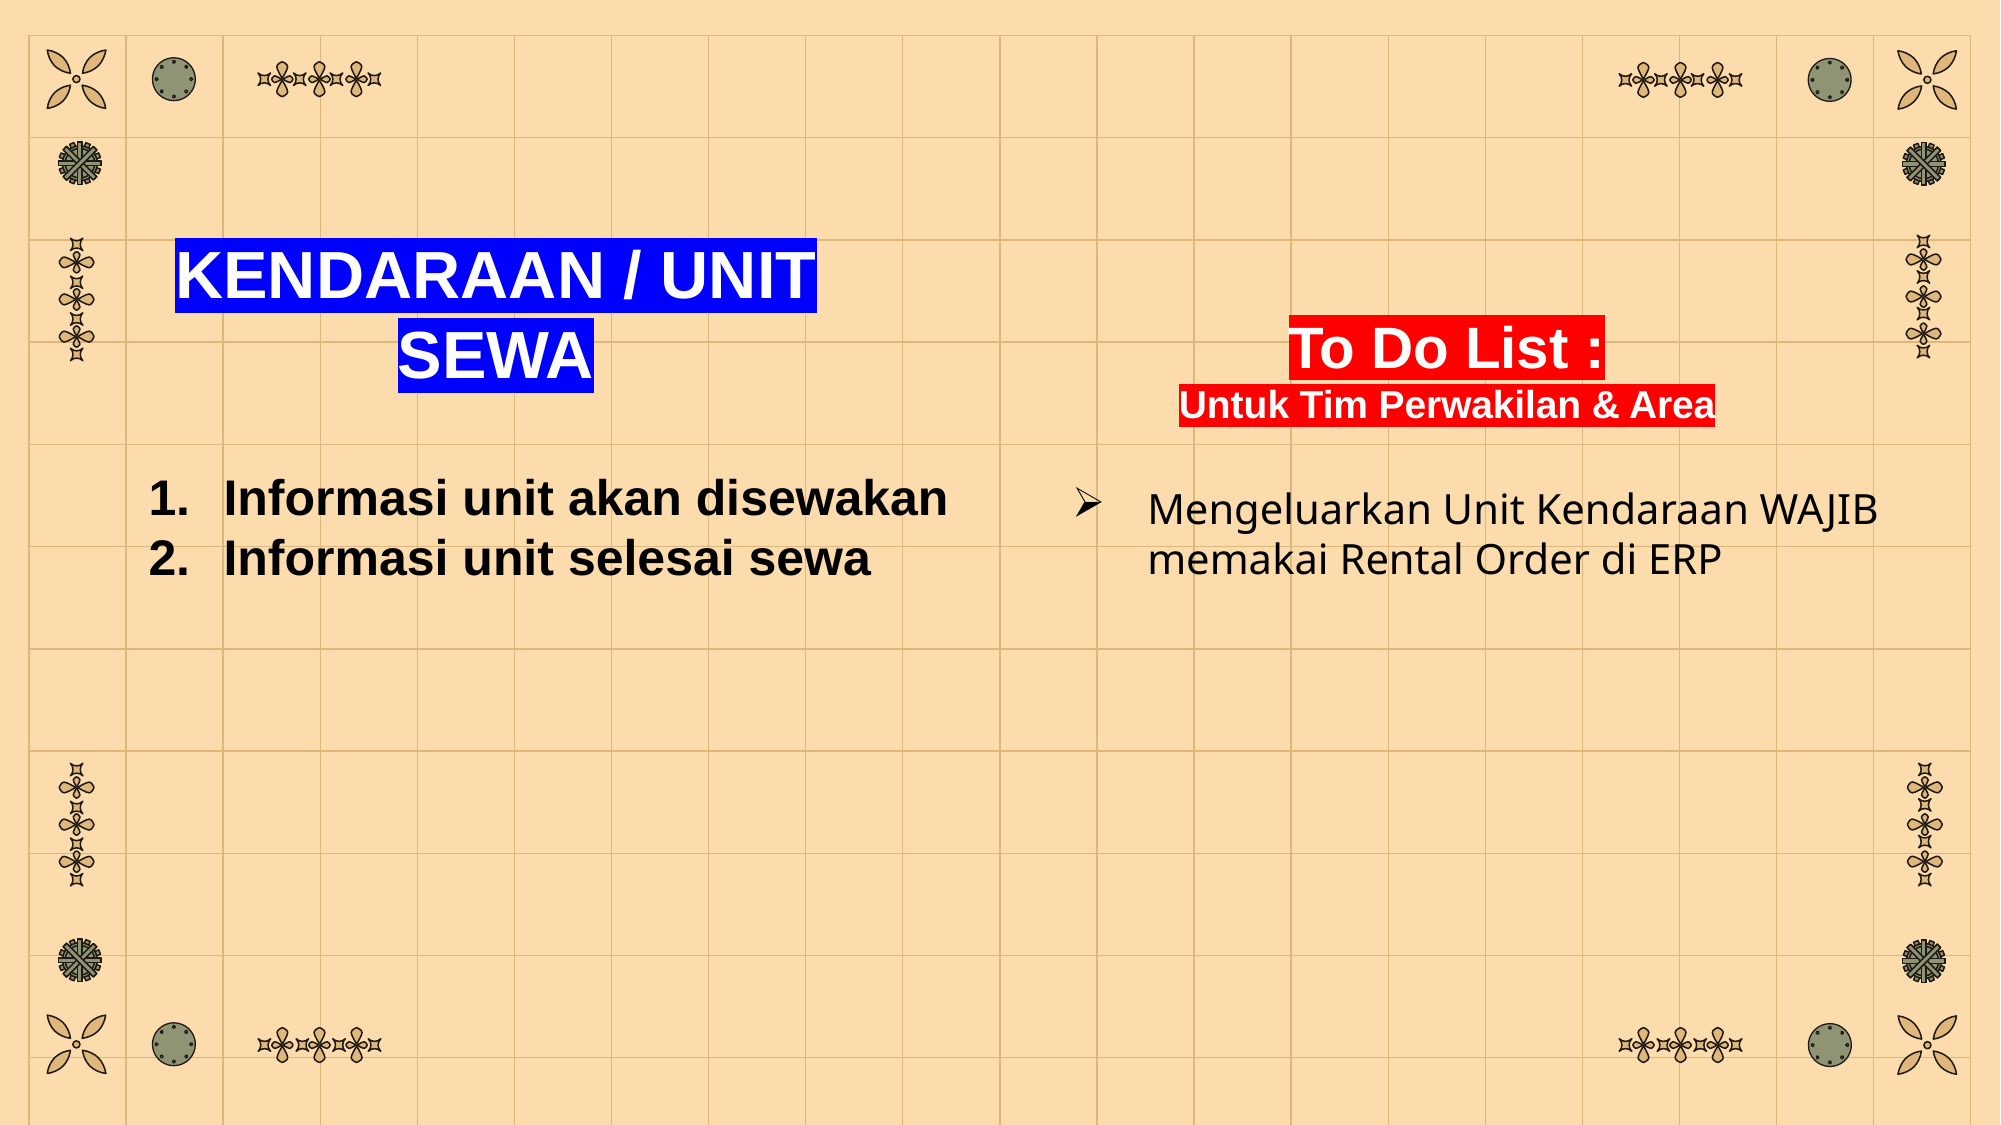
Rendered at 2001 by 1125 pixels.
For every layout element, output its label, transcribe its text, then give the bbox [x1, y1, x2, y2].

text_box KENDARAAN / UNIT SEWA [128, 284, 864, 412]
text_box Mengeluarkan Unit Kendaraan WAJIB memakai Rental Order di ERP [1052, 462, 1908, 870]
text_box Informasi unit akan disewakan Informasi unit selesai sewa [128, 445, 1000, 853]
text_box To Do List : Untuk Tim Perwakilan & Area [1112, 284, 1781, 447]
